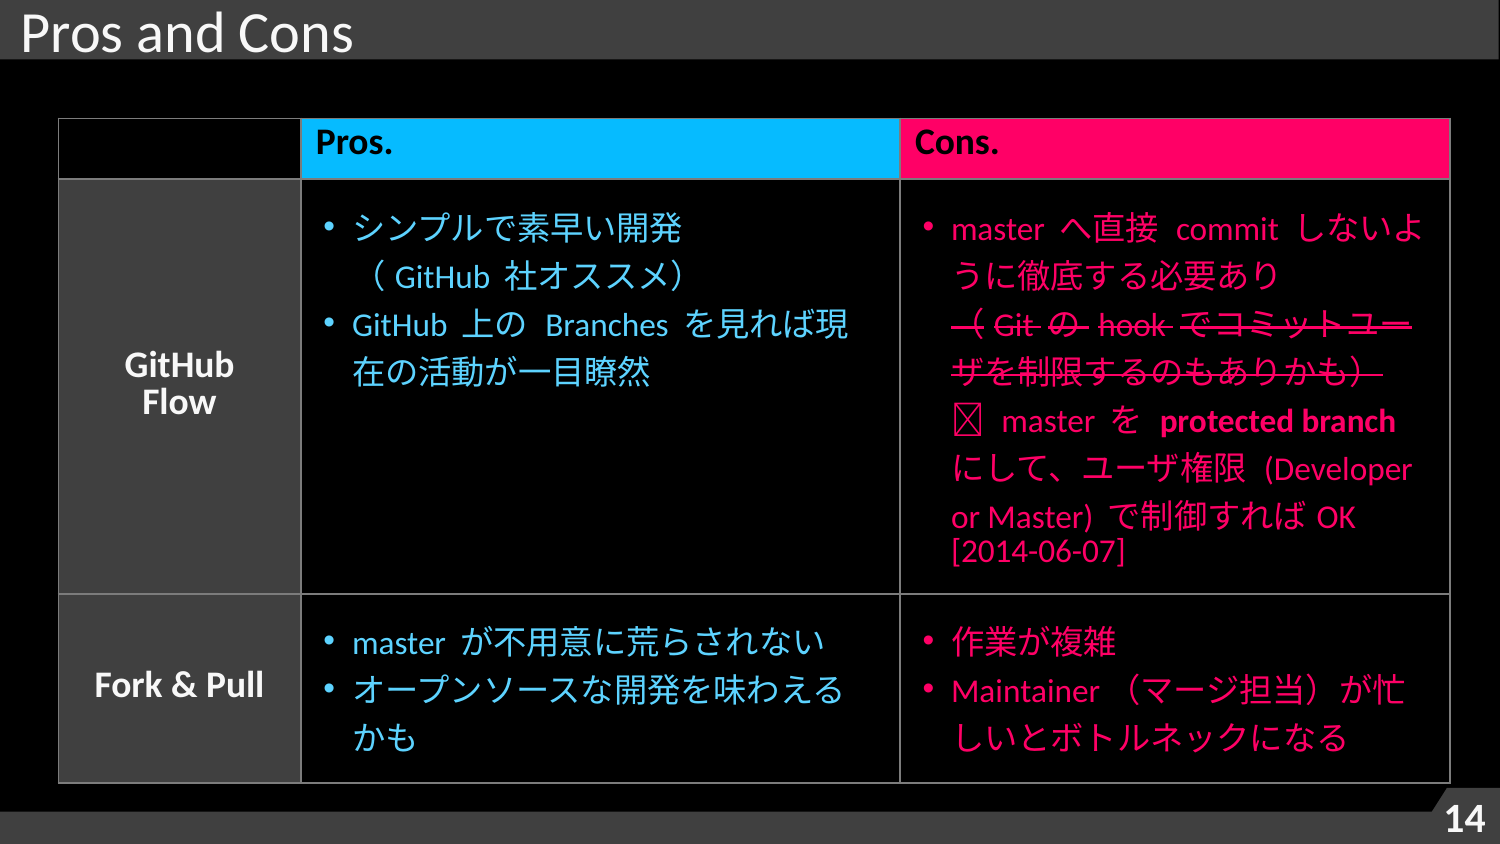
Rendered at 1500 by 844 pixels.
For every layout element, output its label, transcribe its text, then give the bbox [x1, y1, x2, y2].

table_cell 作業が複雑 Maintainer（マージ担当）が忙しいとボトルネックになる [901, 595, 1449, 782]
table_header [59, 119, 300, 178]
title Pros and Cons [5, 0, 1488, 62]
table_header Pros. [302, 119, 899, 178]
table_cell シンプルで素早い開発 （GitHub 社オススメ） GitHub 上の Branches を見れば現在の活動が一目瞭然 [302, 180, 899, 593]
table_header Cons. [901, 119, 1449, 178]
table_cell Fork & Pull [59, 595, 300, 782]
table_cell master が不用意に荒らされない オープンソースな開発を味わえるかも [302, 595, 899, 782]
table_cell GitHub Flow [59, 180, 300, 593]
table_cell master へ直接 commit しないように徹底する必要あり （Git の hook でコミットユーザを制限するのもありかも）  master を protected branch にして、ユーザ権限 (Developer or Master) で制御すればOK [2014-06-07] [901, 180, 1449, 593]
slide_number 14 [1412, 774, 1500, 844]
